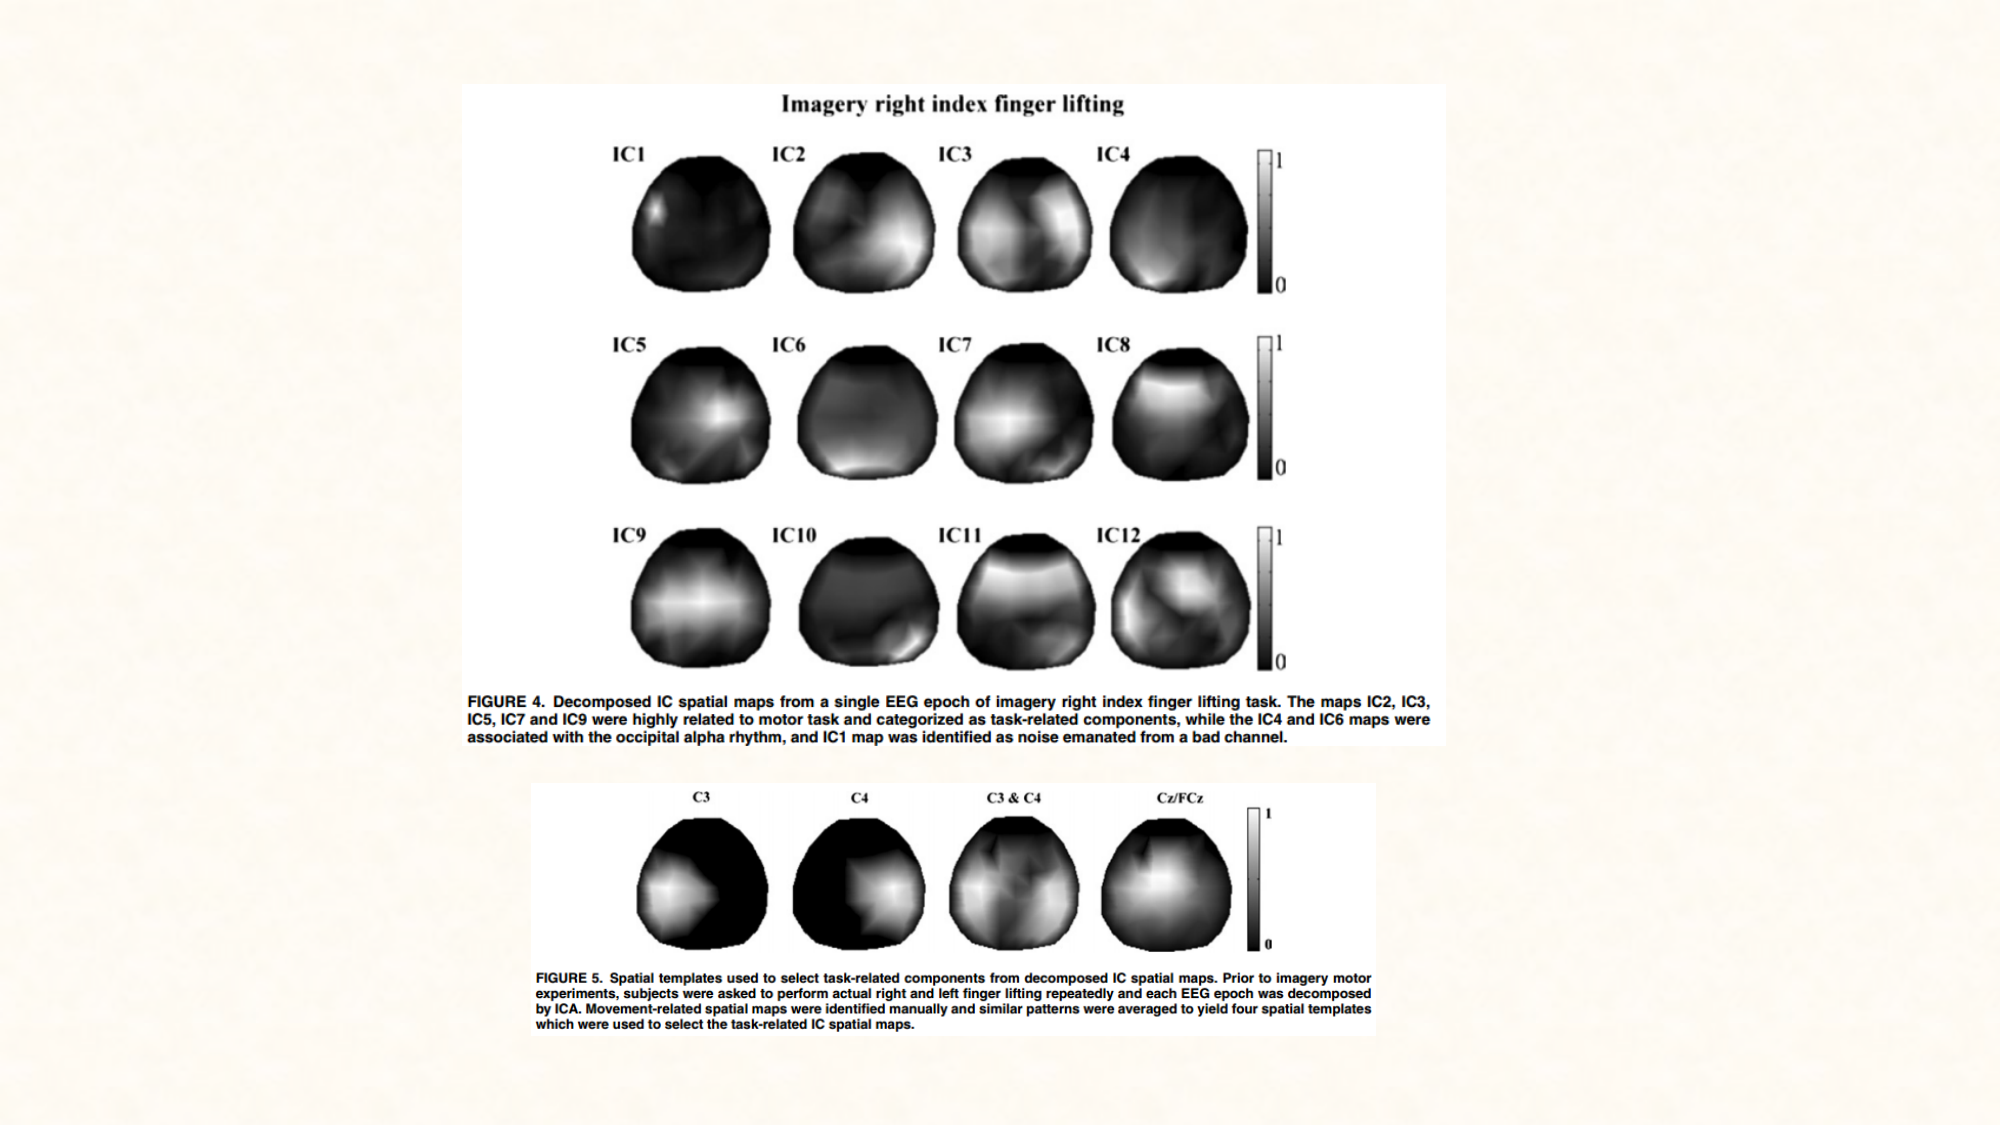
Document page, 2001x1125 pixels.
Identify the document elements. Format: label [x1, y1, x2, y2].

picture [531, 783, 1376, 1036]
picture [462, 84, 1446, 746]
